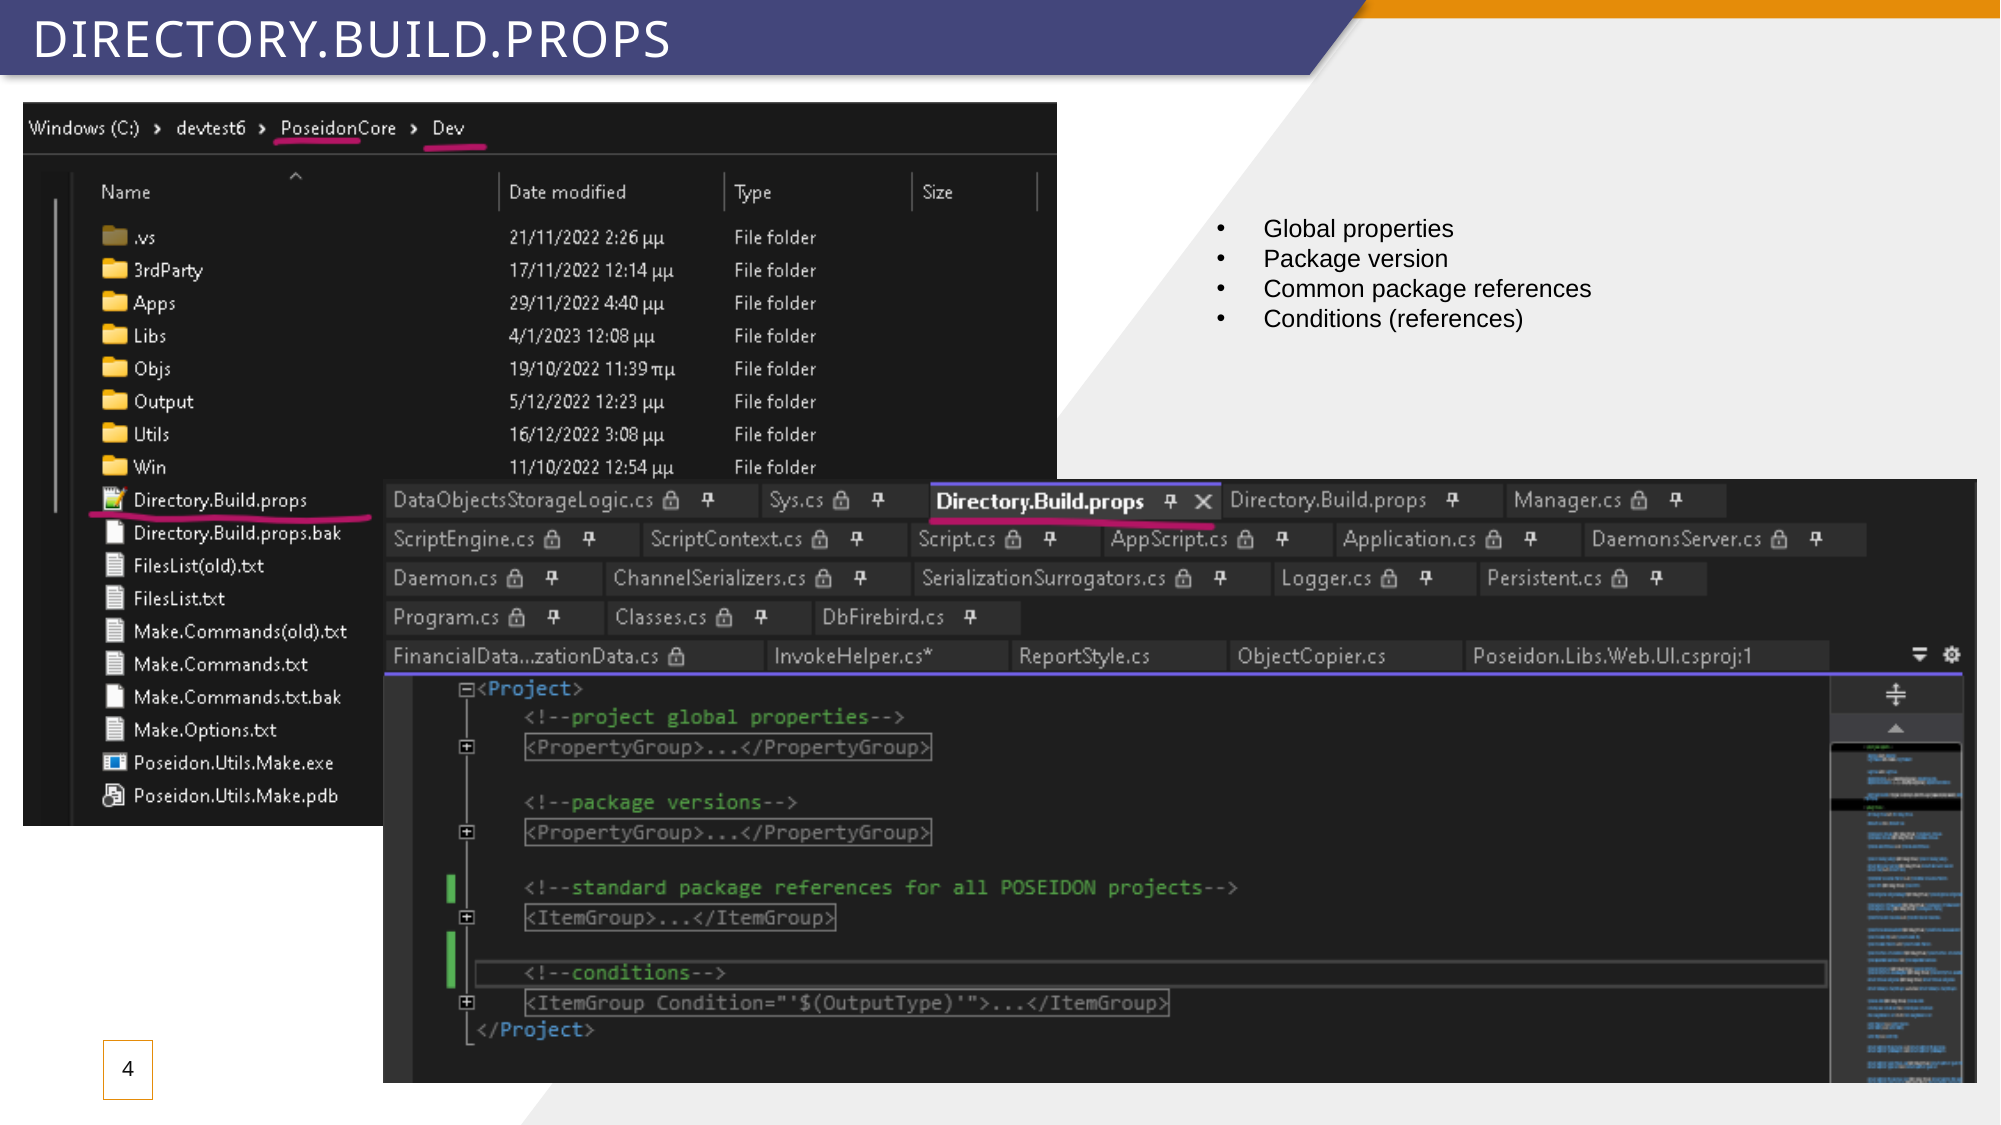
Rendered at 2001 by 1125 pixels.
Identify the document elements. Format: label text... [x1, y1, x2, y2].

slide_number 4 [103, 1040, 153, 1100]
text_box Global properties Package version Common package references Conditions (references) [1201, 205, 1608, 340]
picture [22, 101, 1978, 1083]
title Directory.Build.props [17, 0, 1509, 60]
